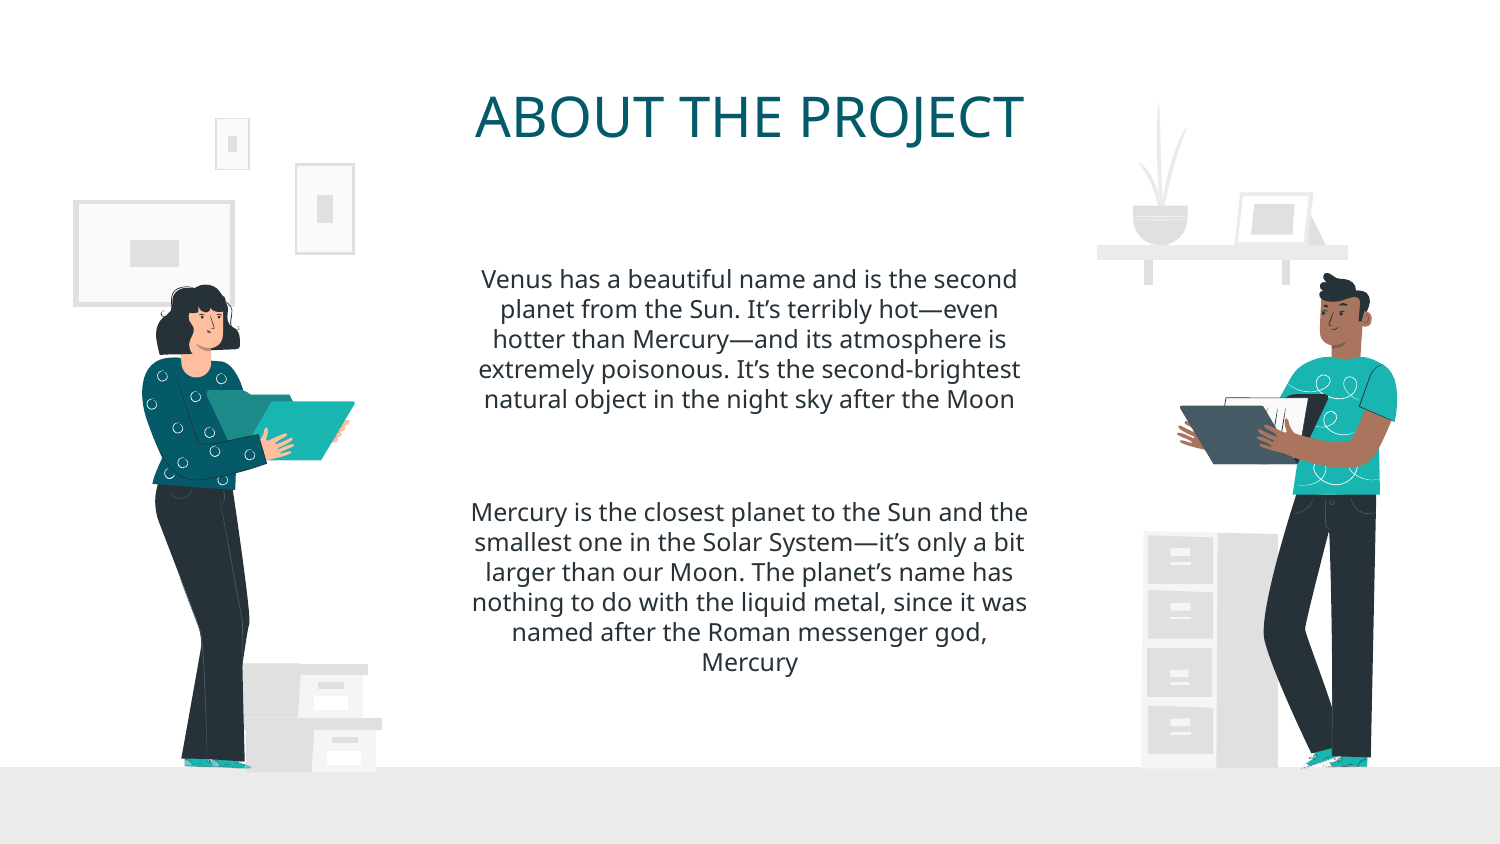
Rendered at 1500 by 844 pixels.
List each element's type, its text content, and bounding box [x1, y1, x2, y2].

list Mercury is the closest planet to the Sun and the smallest one in the Solar System—it’s only a bit larger than our Moon. The planet’s name has nothing to do with the liquid metal, since it was named after the Roman messenger god, Mercury [455, 481, 1045, 671]
title ABOUT THE PROJECT [118, 88, 1382, 142]
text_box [131, 284, 356, 769]
list Venus has a beautiful name and is the second planet from the Sun. It’s terribly hot—even hotter than Mercury—and its atmosphere is extremely poisonous. It’s the second-brightest natural object in the night sky after the Moon [455, 248, 1045, 438]
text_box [1175, 272, 1407, 770]
